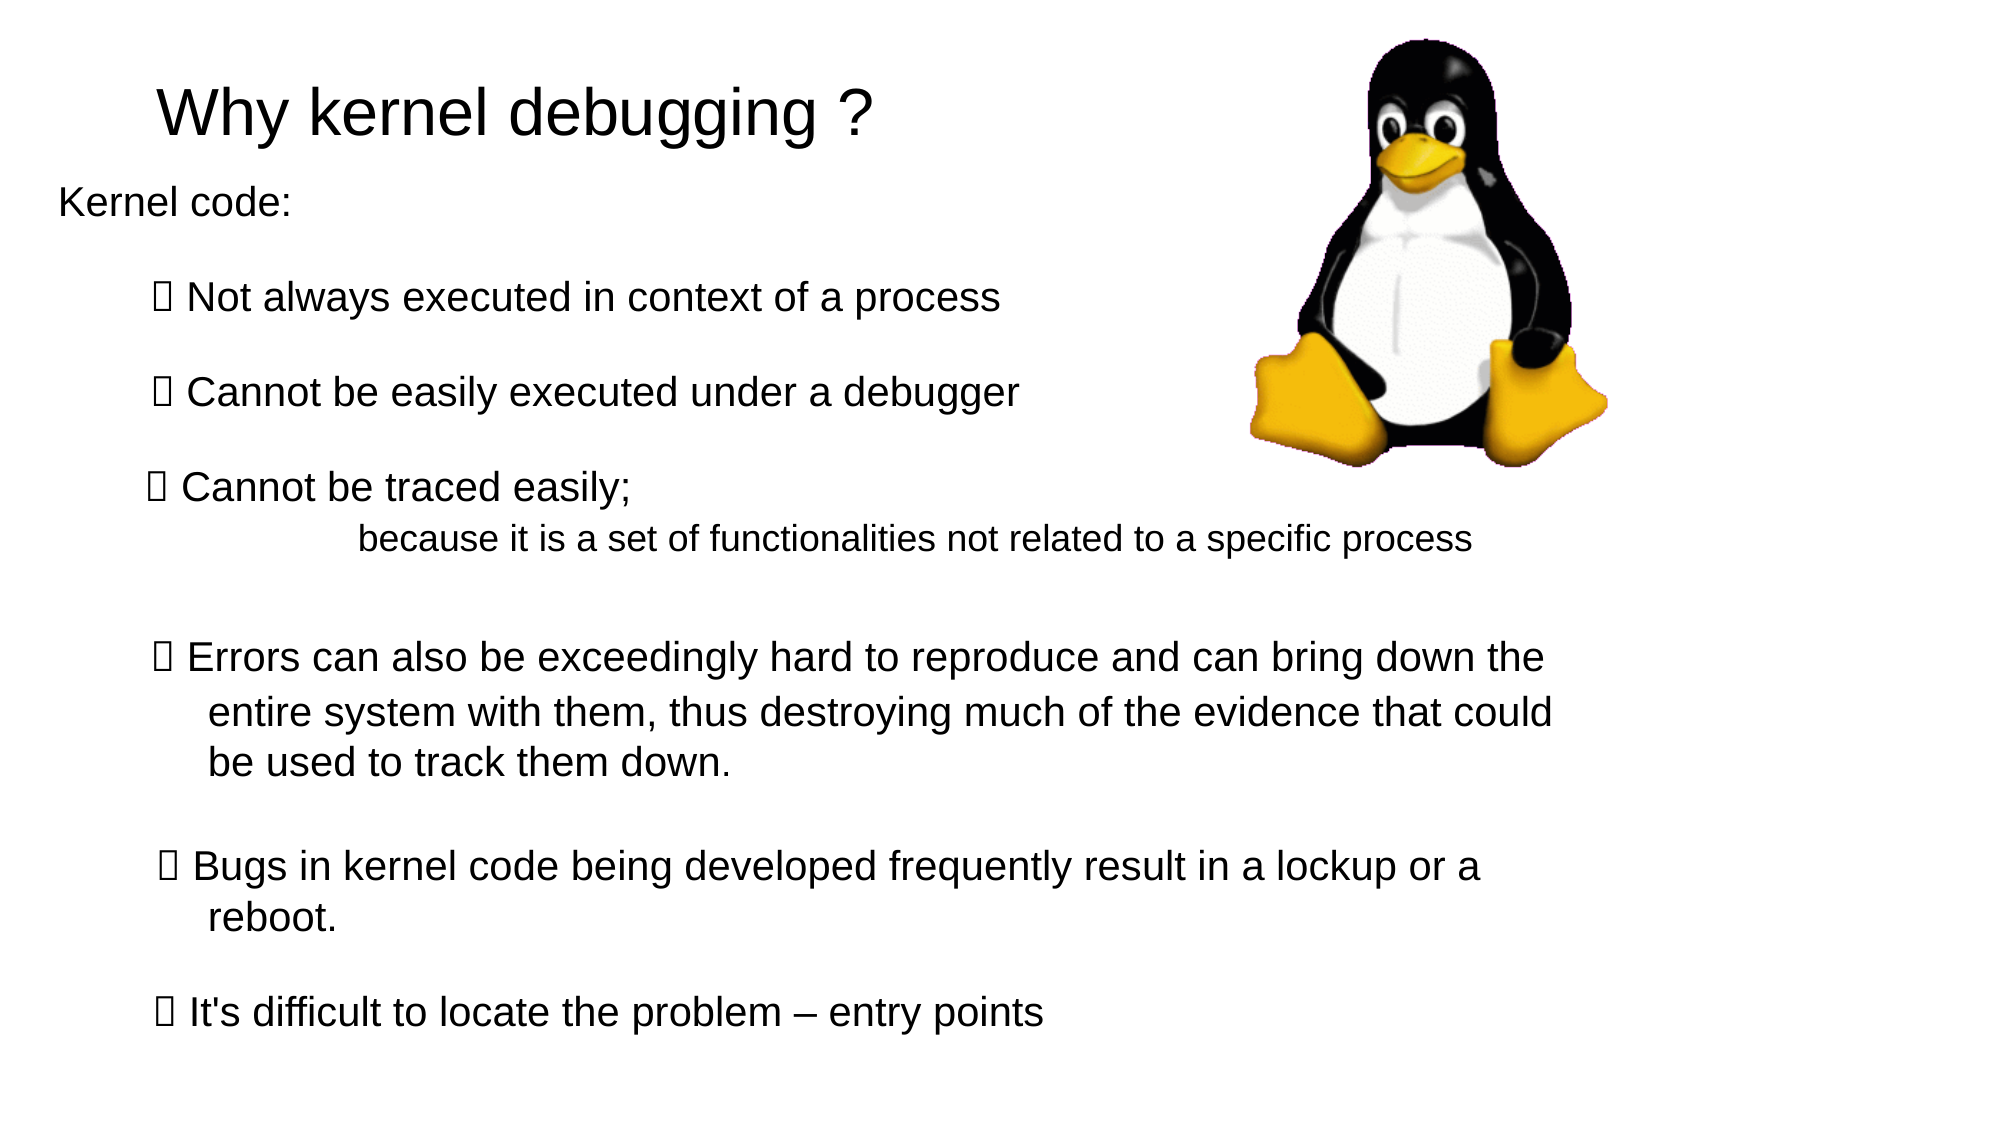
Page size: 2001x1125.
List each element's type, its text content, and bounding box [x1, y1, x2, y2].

picture [1236, 23, 1625, 476]
text_box Kernel code:  Not always executed in context of a process  Cannot be easily executed under a debugger  Cannot be traced easily; because it is a set of functionalities not related to a specific process  Errors can also be exceedingly hard to reproduce and can bring down the entire system with them, thus destroying much of the evidence that could be used to track them down.  Bugs in kernel code being developed frequently result in a lockup or a reboot.  It's difficult to locate the problem – entry points [43, 167, 1605, 1063]
text_box Why kernel debugging ? [141, 61, 1040, 167]
